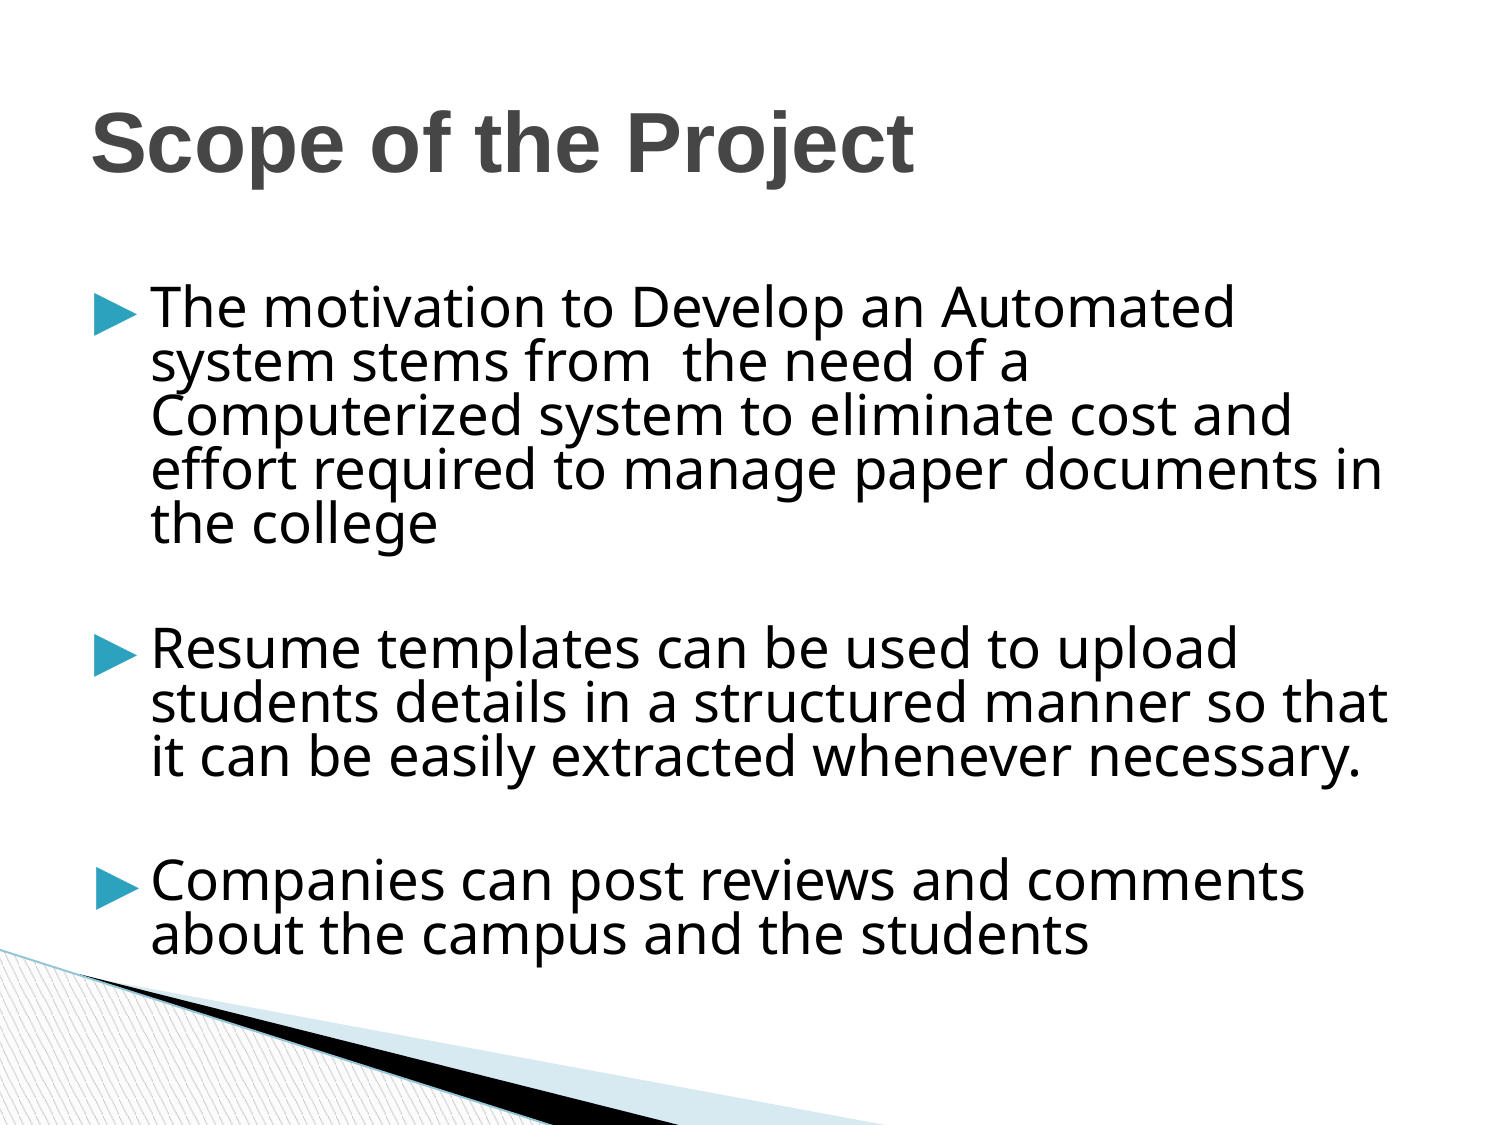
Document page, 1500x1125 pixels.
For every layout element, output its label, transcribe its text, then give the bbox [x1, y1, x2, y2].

list The motivation to Develop an Automated system stems from the need of a Computerized system to eliminate cost and effort required to manage paper documents in the college Resume templates can be used to upload students details in a structured manner so that it can be easily extracted whenever necessary. Companies can post reviews and comments about the campus and the students [75, 233, 1425, 1072]
title Scope of the Project [75, 45, 1425, 233]
